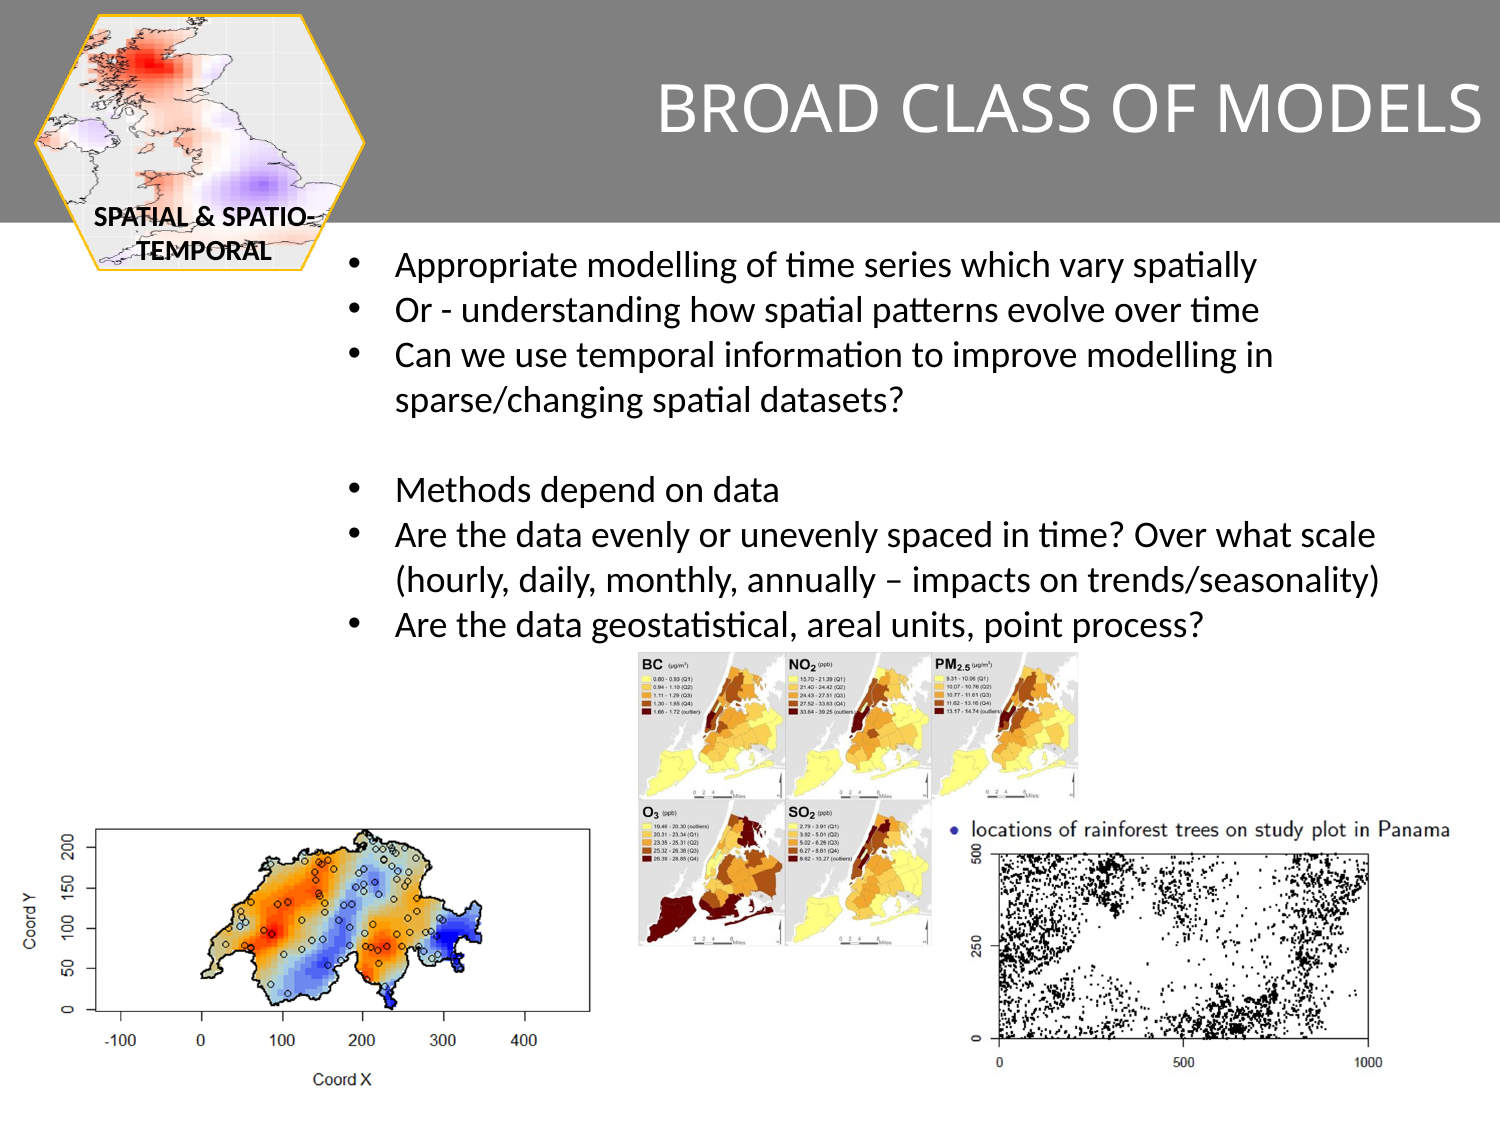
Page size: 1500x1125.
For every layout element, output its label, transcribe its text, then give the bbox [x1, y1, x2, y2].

picture [637, 652, 1458, 1076]
picture [17, 816, 630, 1093]
picture [33, 14, 366, 271]
text_box Appropriate modelling of time series which vary spatially Or - understanding how spatial patterns evolve over time Can we use temporal information to improve modelling in sparse/changing spatial datasets? Methods depend on data Are the data evenly or unevenly spaced in time? Over what scale (hourly, daily, monthly, annually – impacts on trends/seasonality) Are the data geostatistical, areal units, point process? [333, 232, 1458, 743]
text_box SPATIAL & SPATIO-TEMPORAL [74, 271, 333, 275]
title Broad class of models [0, 0, 1500, 223]
